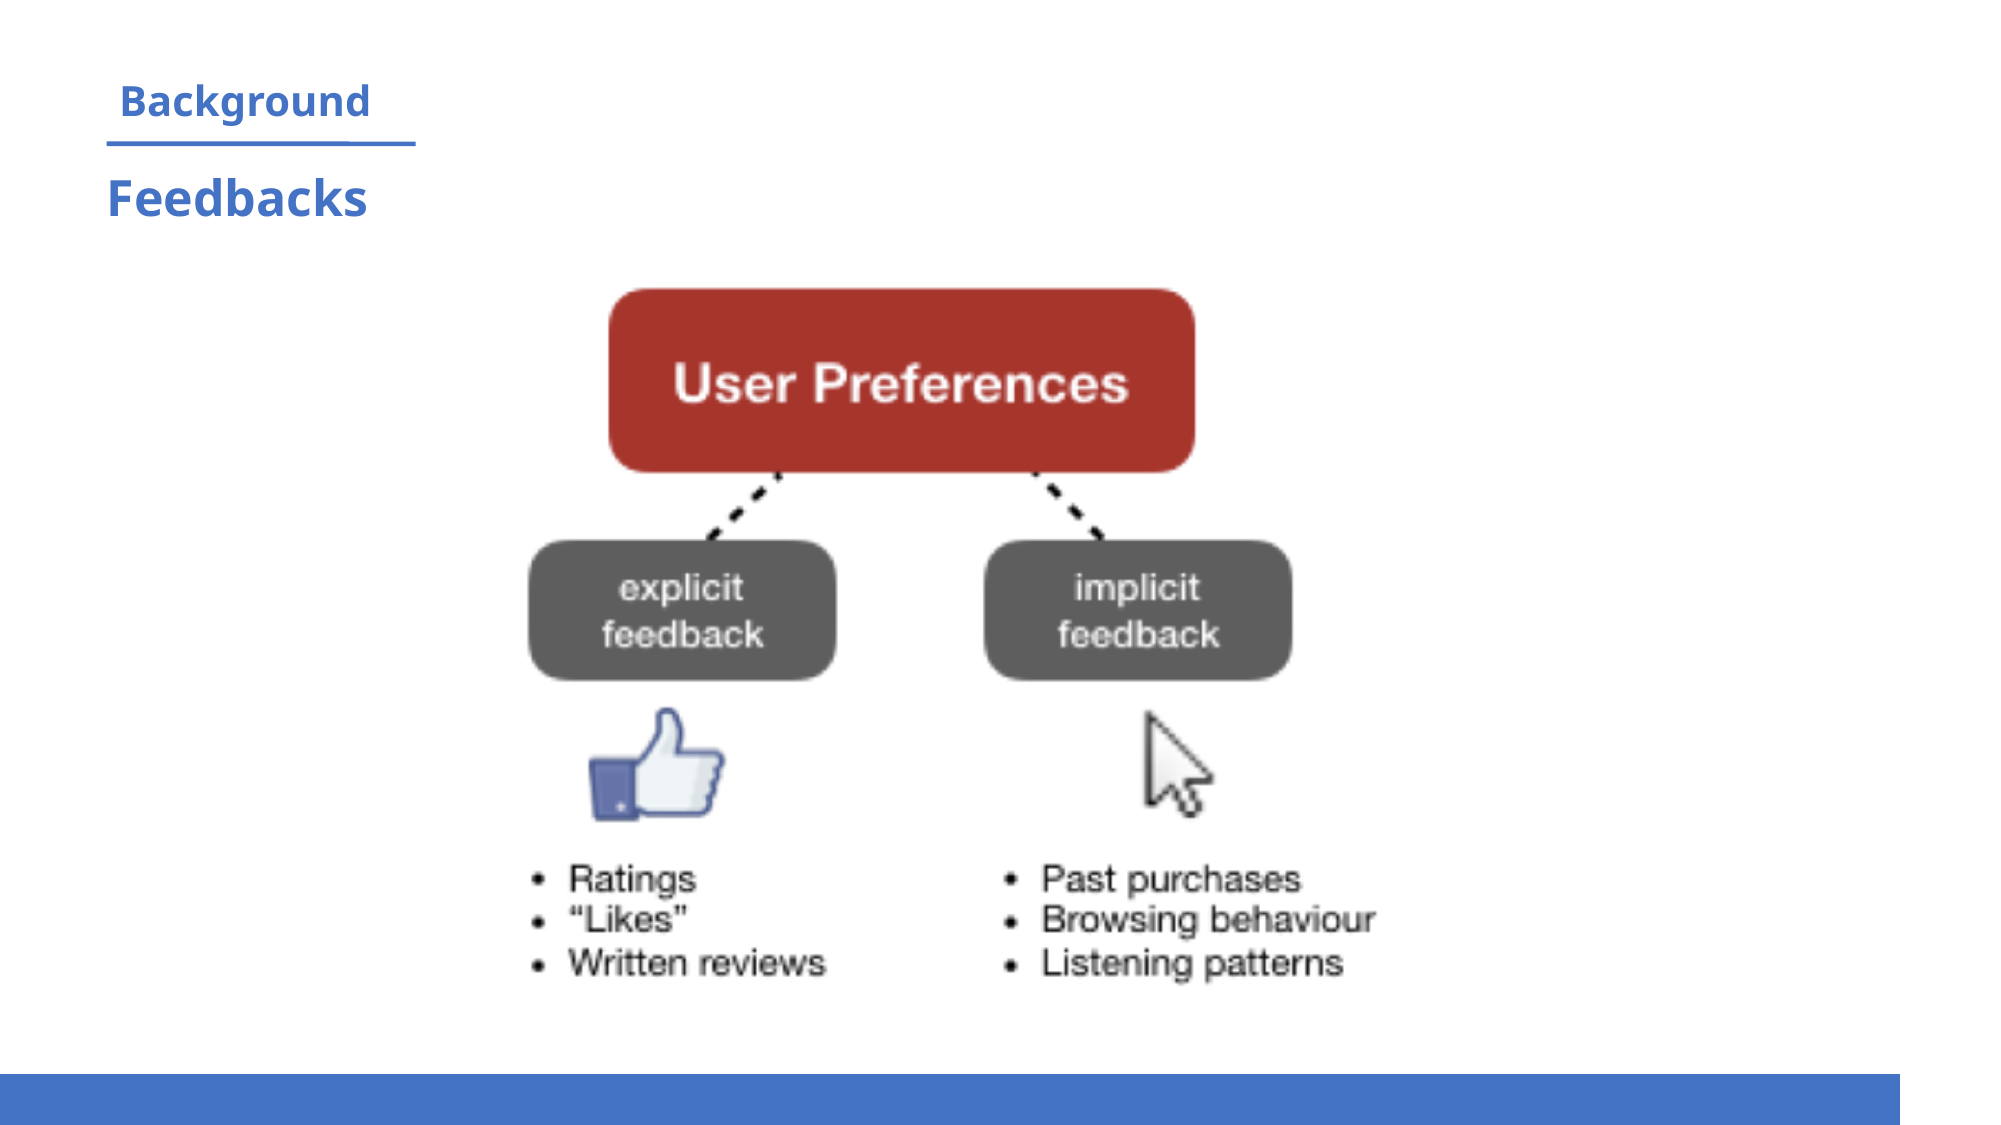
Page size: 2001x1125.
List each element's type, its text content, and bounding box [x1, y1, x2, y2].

text_box Background [119, 74, 396, 126]
picture [499, 258, 1401, 1010]
text_box Feedbacks [106, 166, 1008, 235]
text_box [0, 1074, 1900, 1125]
